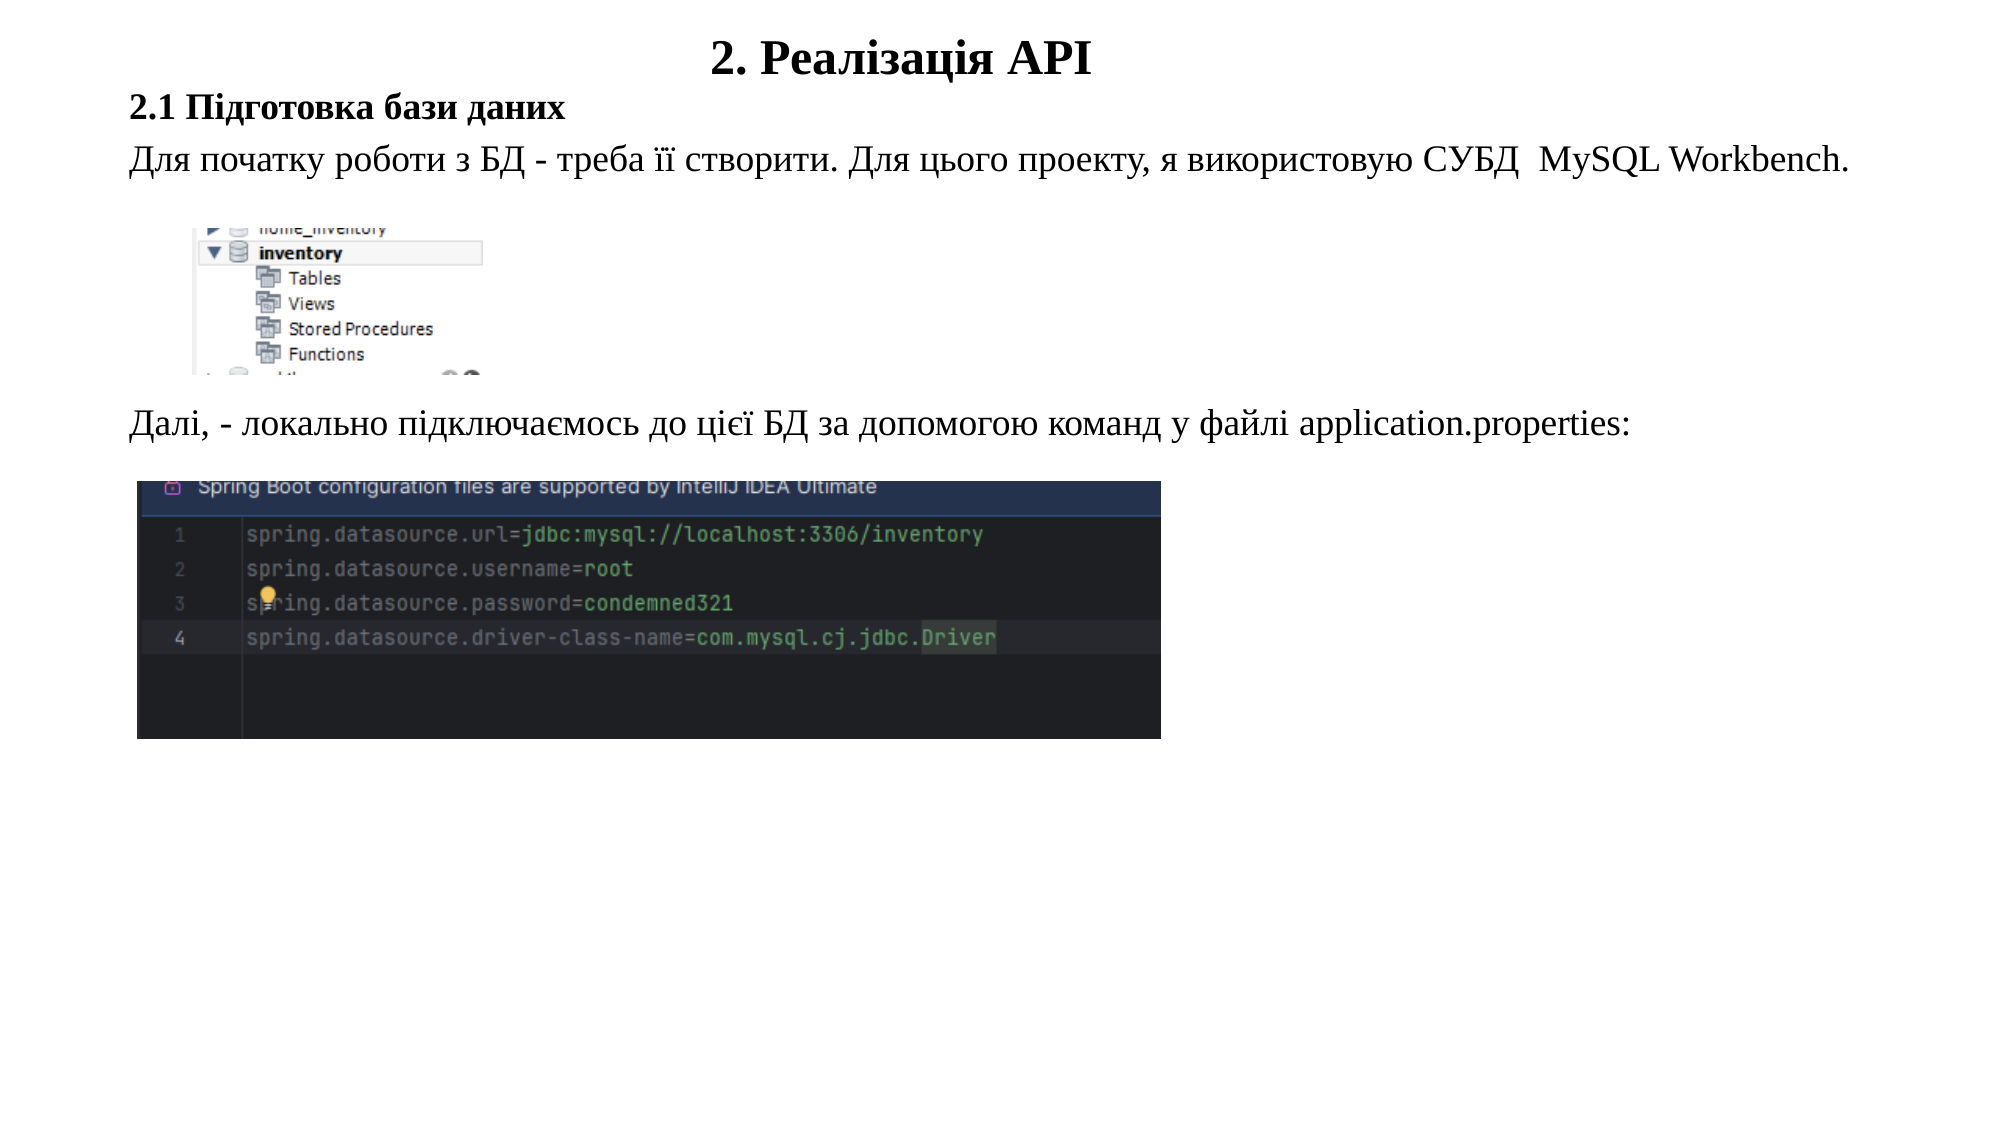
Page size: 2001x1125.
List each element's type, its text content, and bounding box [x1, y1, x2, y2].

text_box 2.1 Підготовка бази даних Для початку роботи з БД - треба її створити. Для цього проекту, я використовую СУБД MySQL Workbench. Далі, - локально підключаємось до цієї БД за допомогою команд у файлі application.properties: [39, 74, 1900, 660]
picture [191, 228, 483, 375]
picture [136, 480, 1161, 740]
title 2. Реалізація API [39, 14, 1765, 74]
